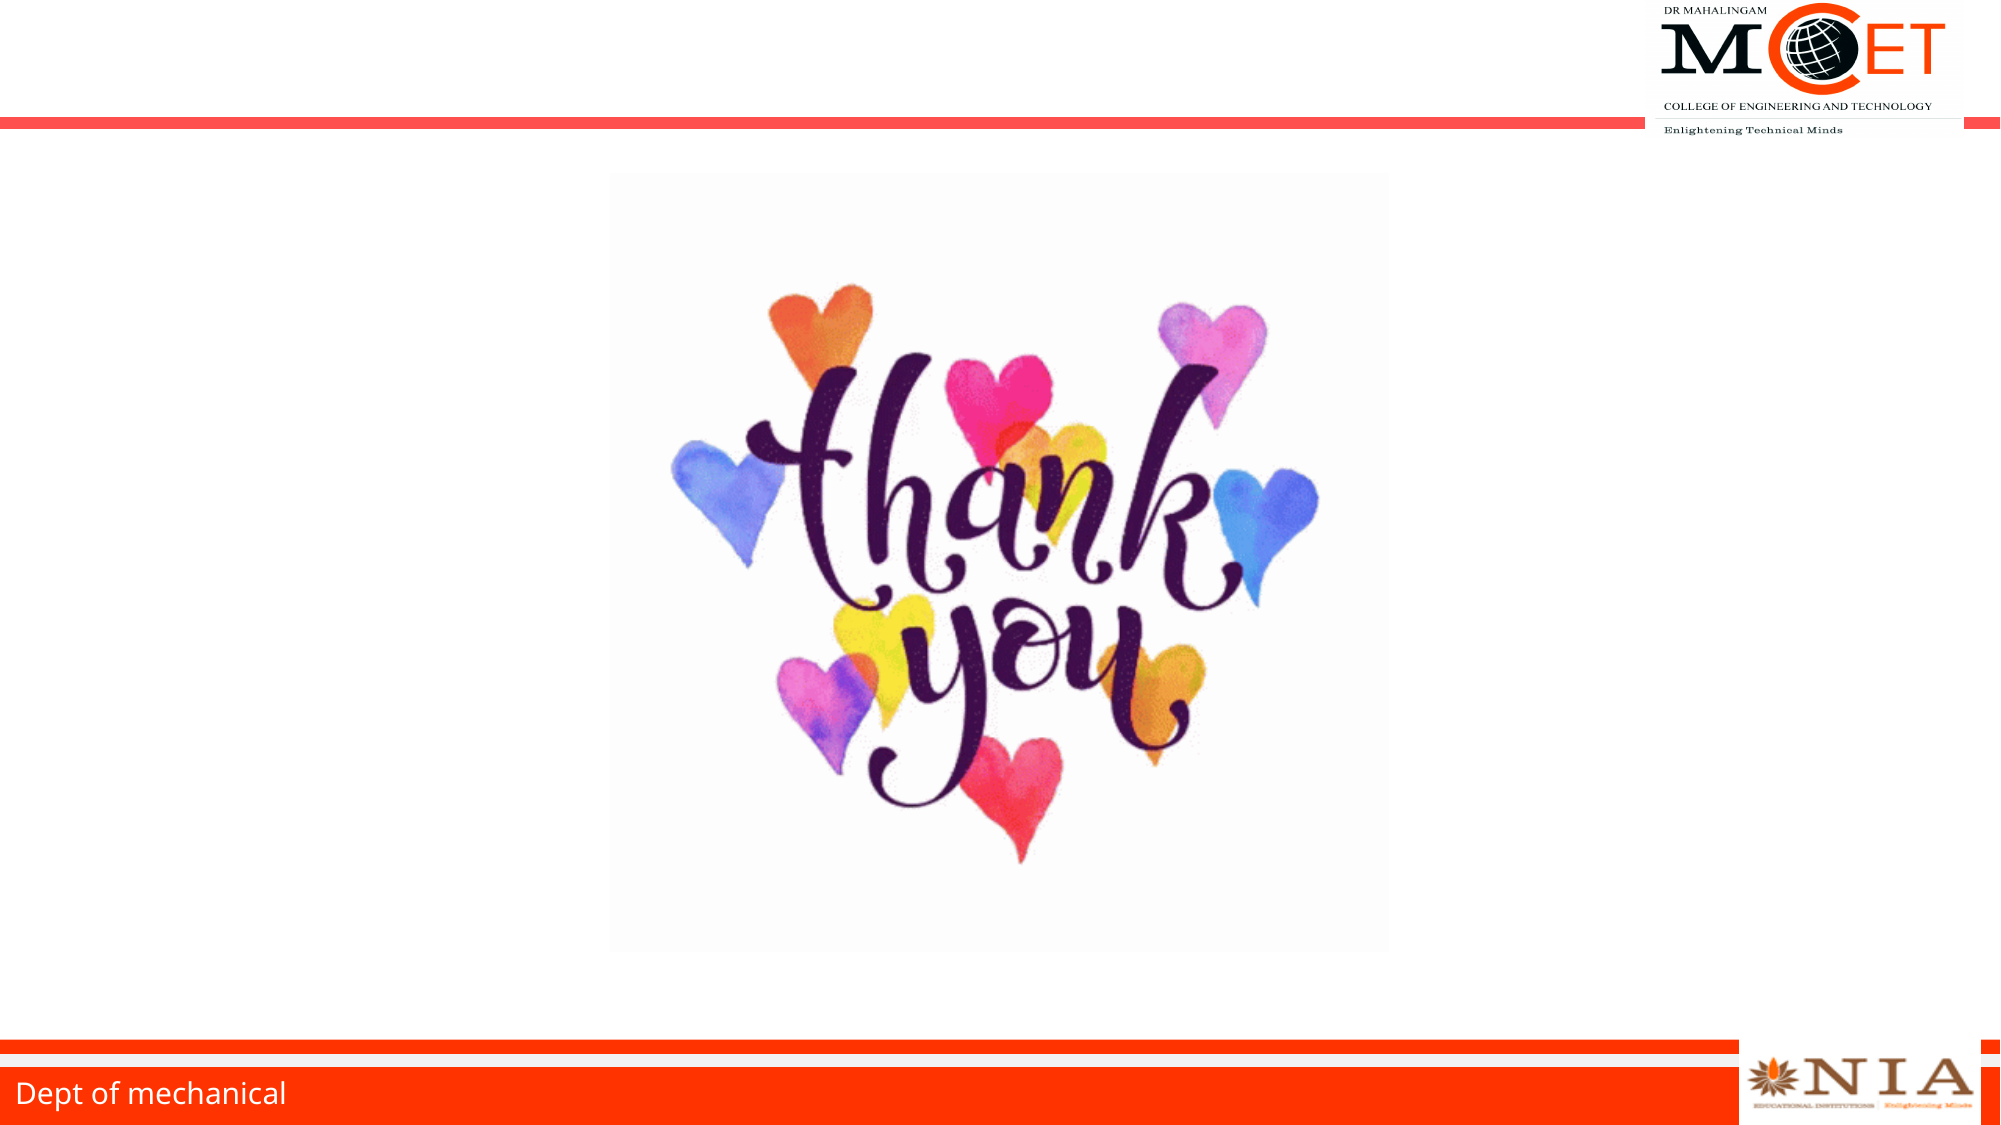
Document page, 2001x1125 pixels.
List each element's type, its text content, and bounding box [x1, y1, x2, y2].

slide_number Dept of mechanical [0, 1060, 625, 1125]
picture [1739, 1039, 1981, 1125]
picture [1645, 0, 1964, 138]
picture [610, 173, 1389, 952]
